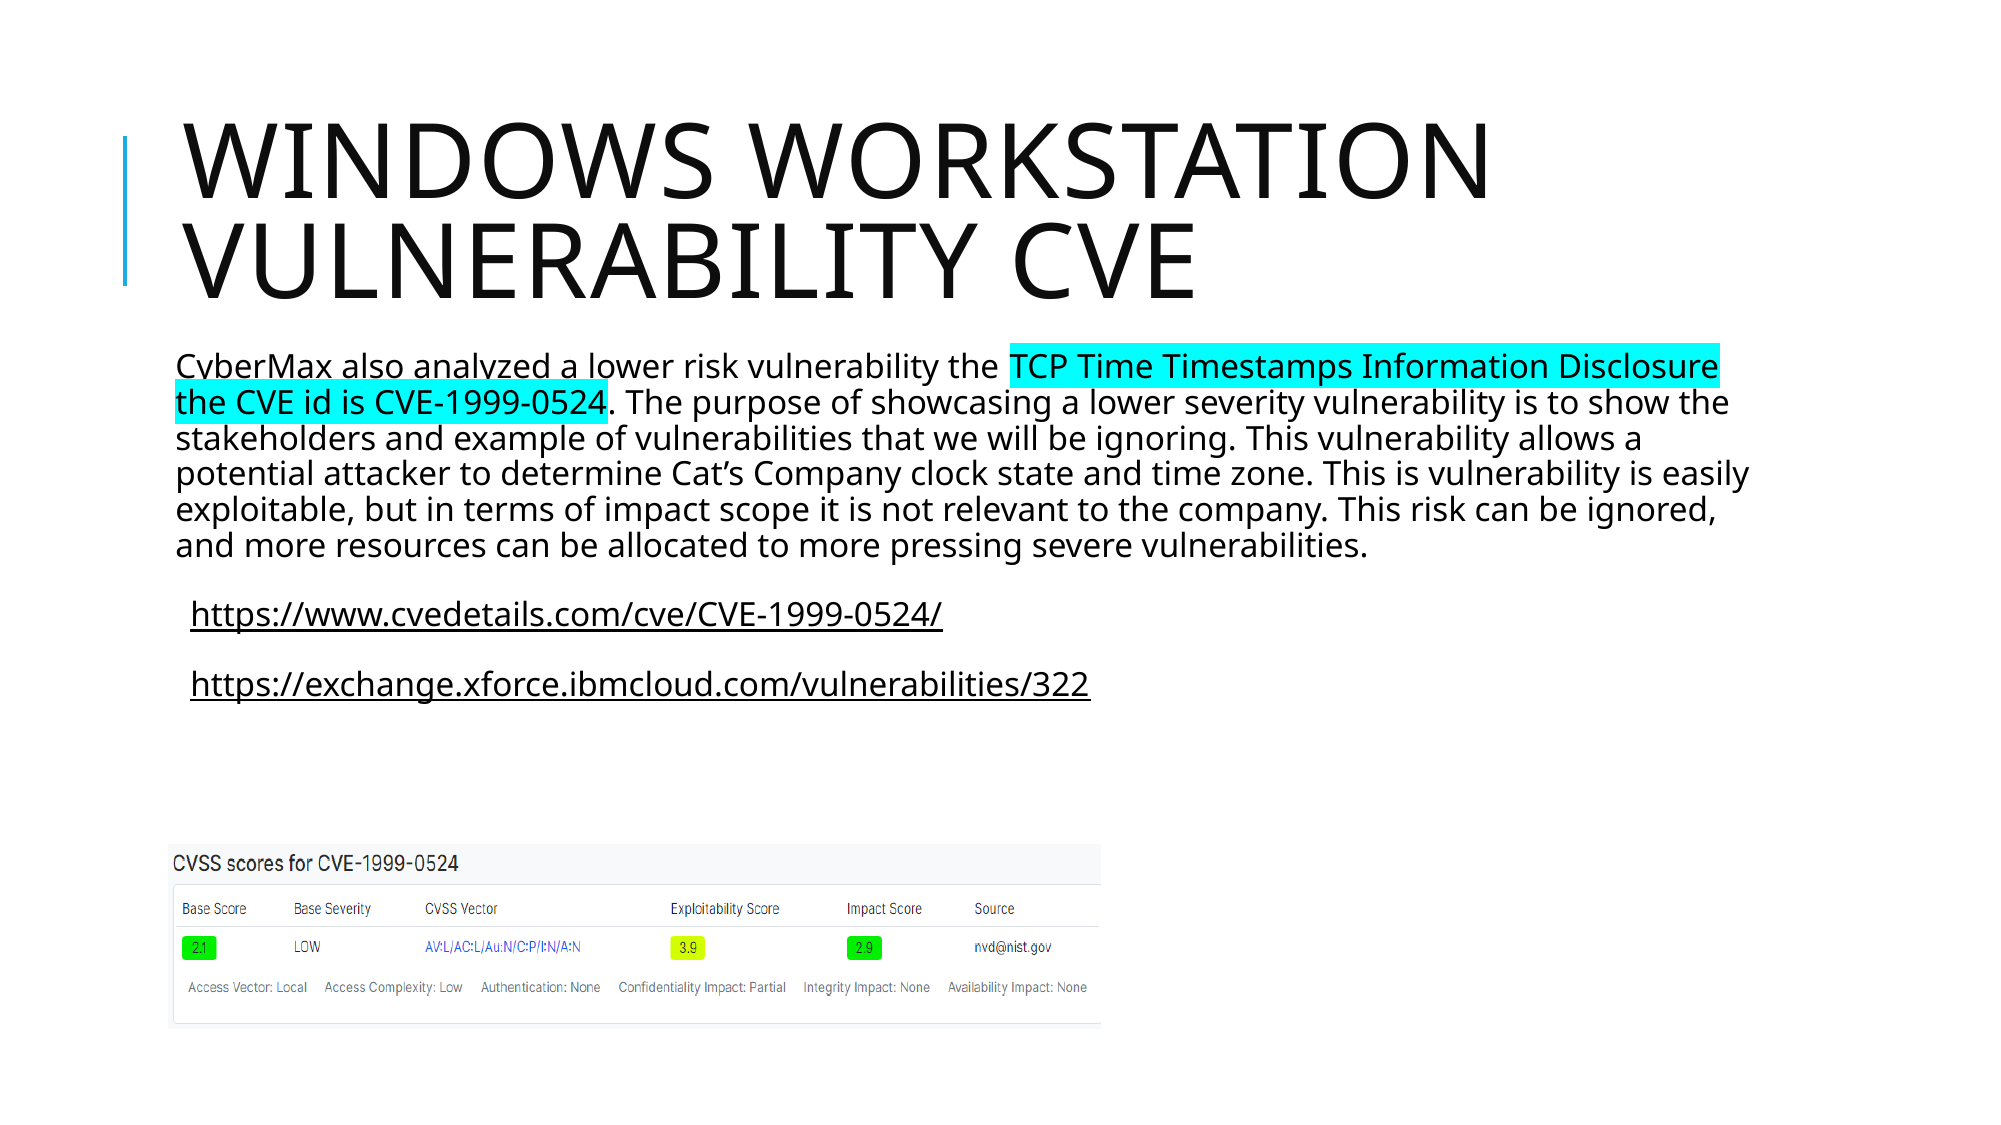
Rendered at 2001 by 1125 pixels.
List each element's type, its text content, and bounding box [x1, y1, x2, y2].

picture [167, 844, 1102, 1030]
title Windows Workstation Vulnerability CVE [168, 96, 1763, 341]
list CyberMax also analyzed a lower risk vulnerability the TCP Time Timestamps Information Disclosure the CVE id is CVE-1999-0524. The purpose of showcasing a lower severity vulnerability is to show the stakeholders and example of vulnerabilities that we will be ignoring. This vulnerability allows a potential attacker to determine Cat’s Company clock state and time zone. This is vulnerability is easily exploitable, but in terms of impact scope it is not relevant to the company. This risk can be ignored, and more resources can be allocated to more pressing severe vulnerabilities. https://www.cvedetails.com/cve/CVE-1999-0524/ https://exchange.xforce.ibmcloud.com/vulnerabilities/322 [168, 341, 1763, 1060]
